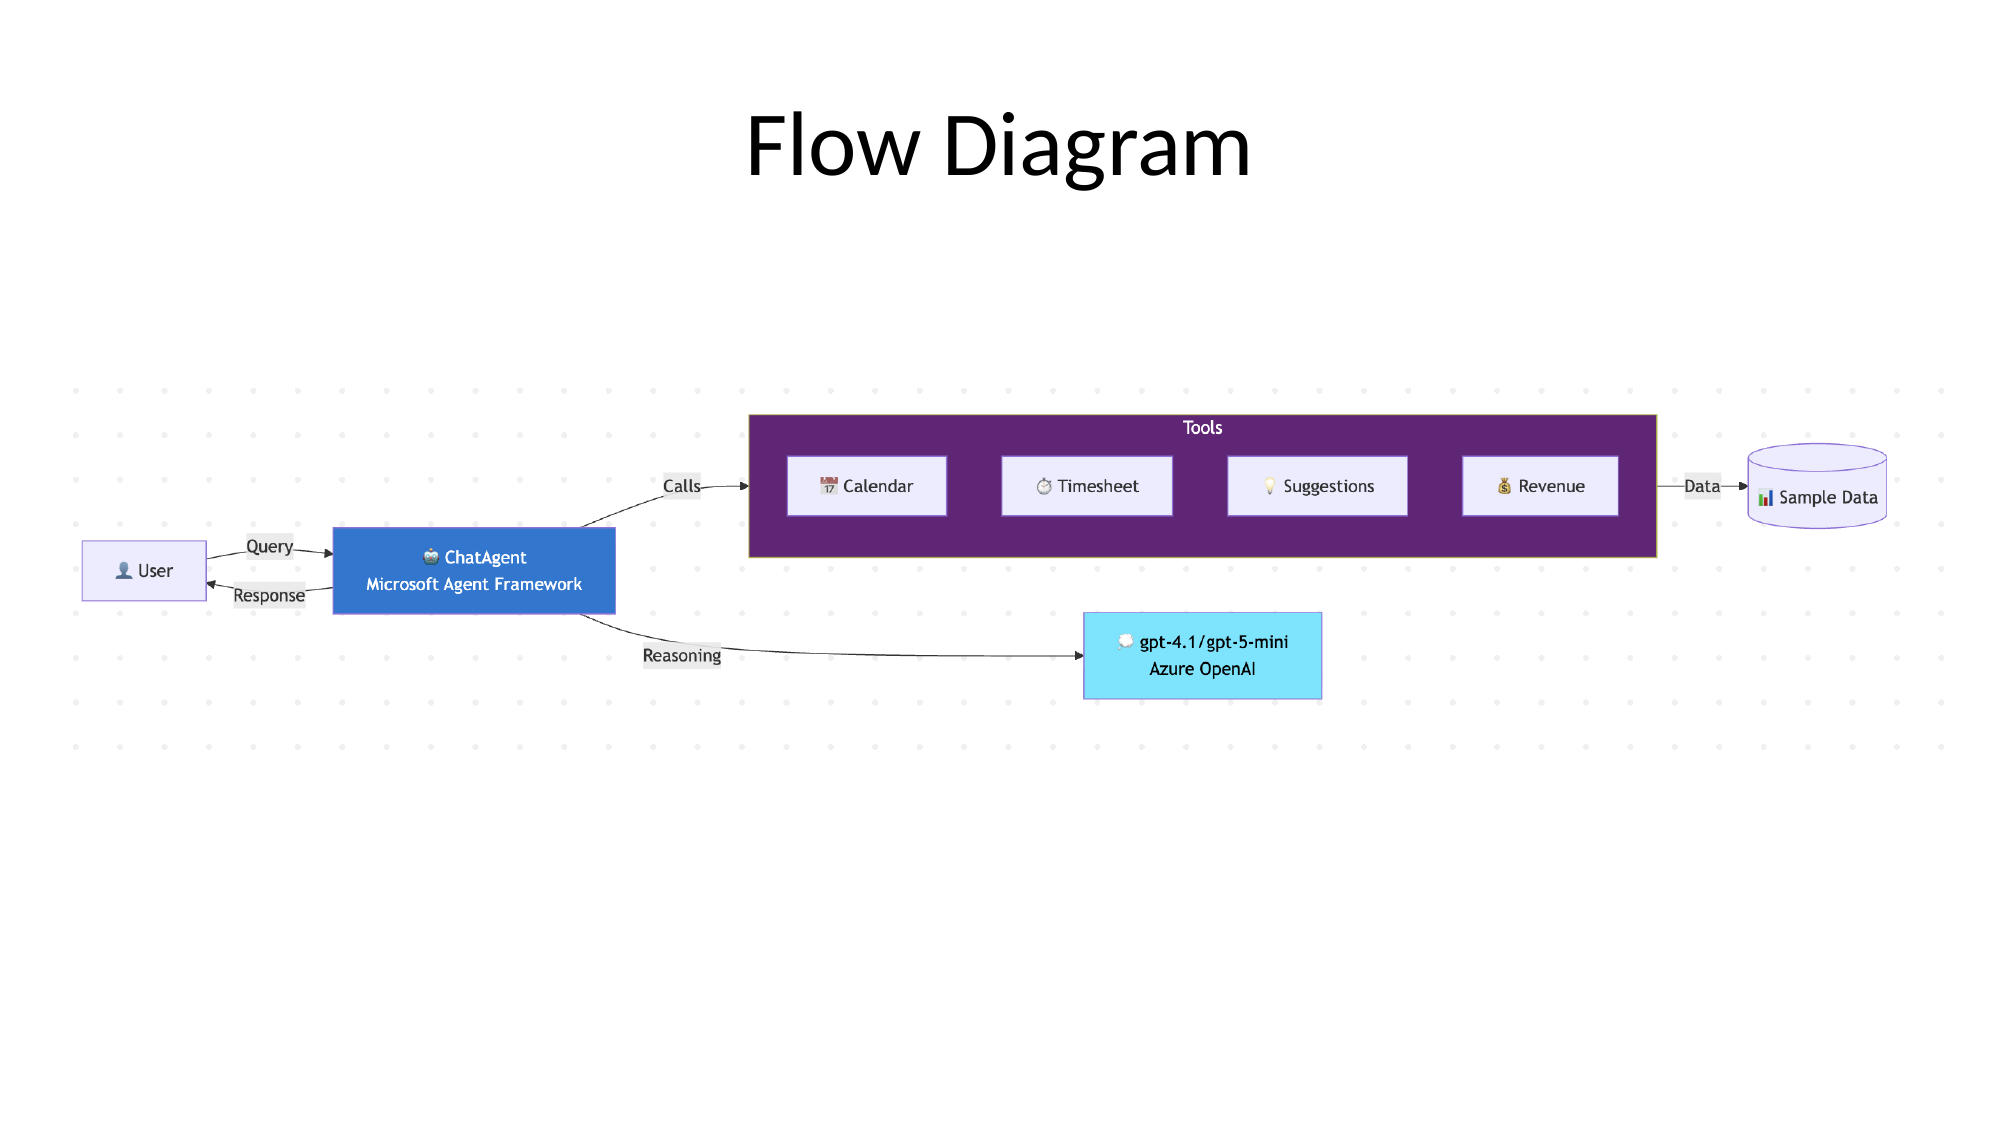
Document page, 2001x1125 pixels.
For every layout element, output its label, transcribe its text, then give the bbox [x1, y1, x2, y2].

title Flow Diagram [99, 45, 1900, 233]
picture [45, 371, 1955, 754]
